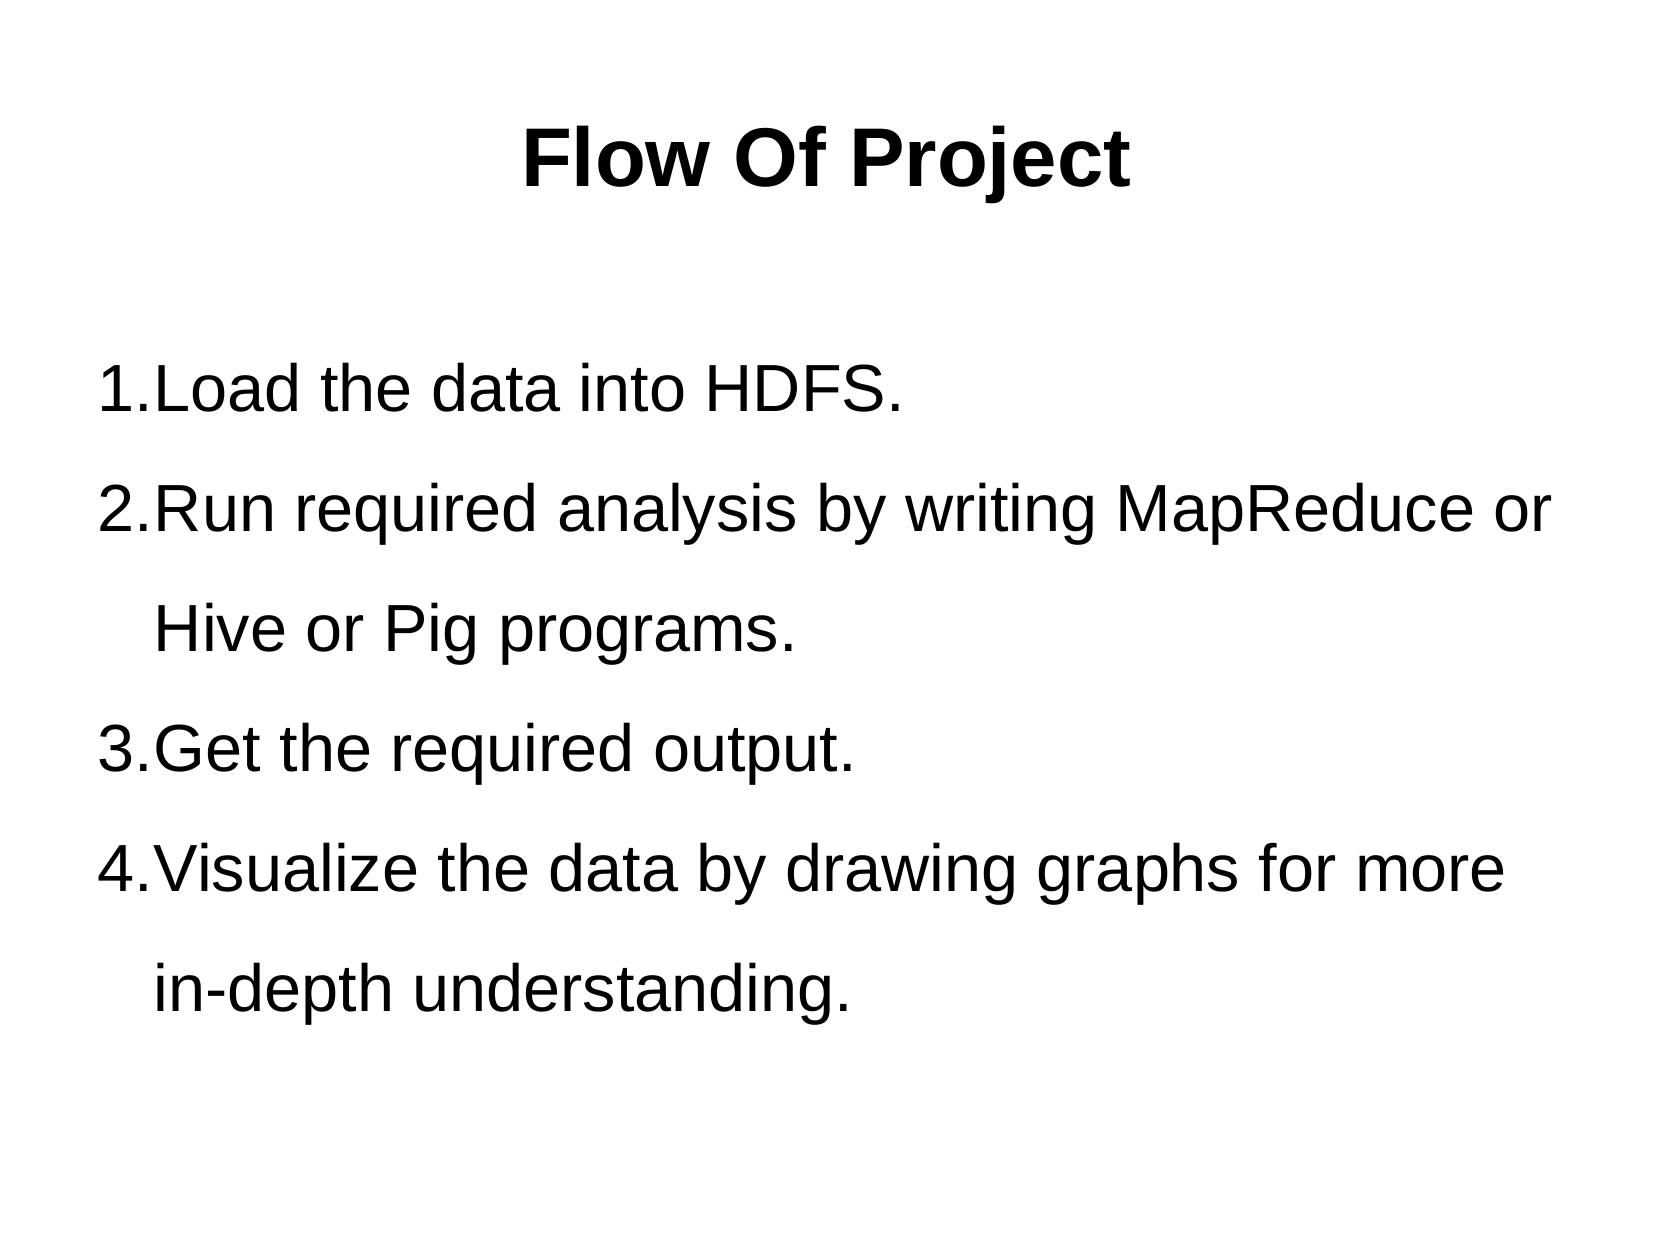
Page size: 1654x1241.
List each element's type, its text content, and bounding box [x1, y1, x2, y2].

title Flow Of Project [82, 49, 1571, 257]
list Load the data into HDFS. Run required analysis by writing MapReduce or Hive or Pig programs. Get the required output. Visualize the data by drawing graphs for more in-depth understanding. [82, 290, 1571, 1010]
